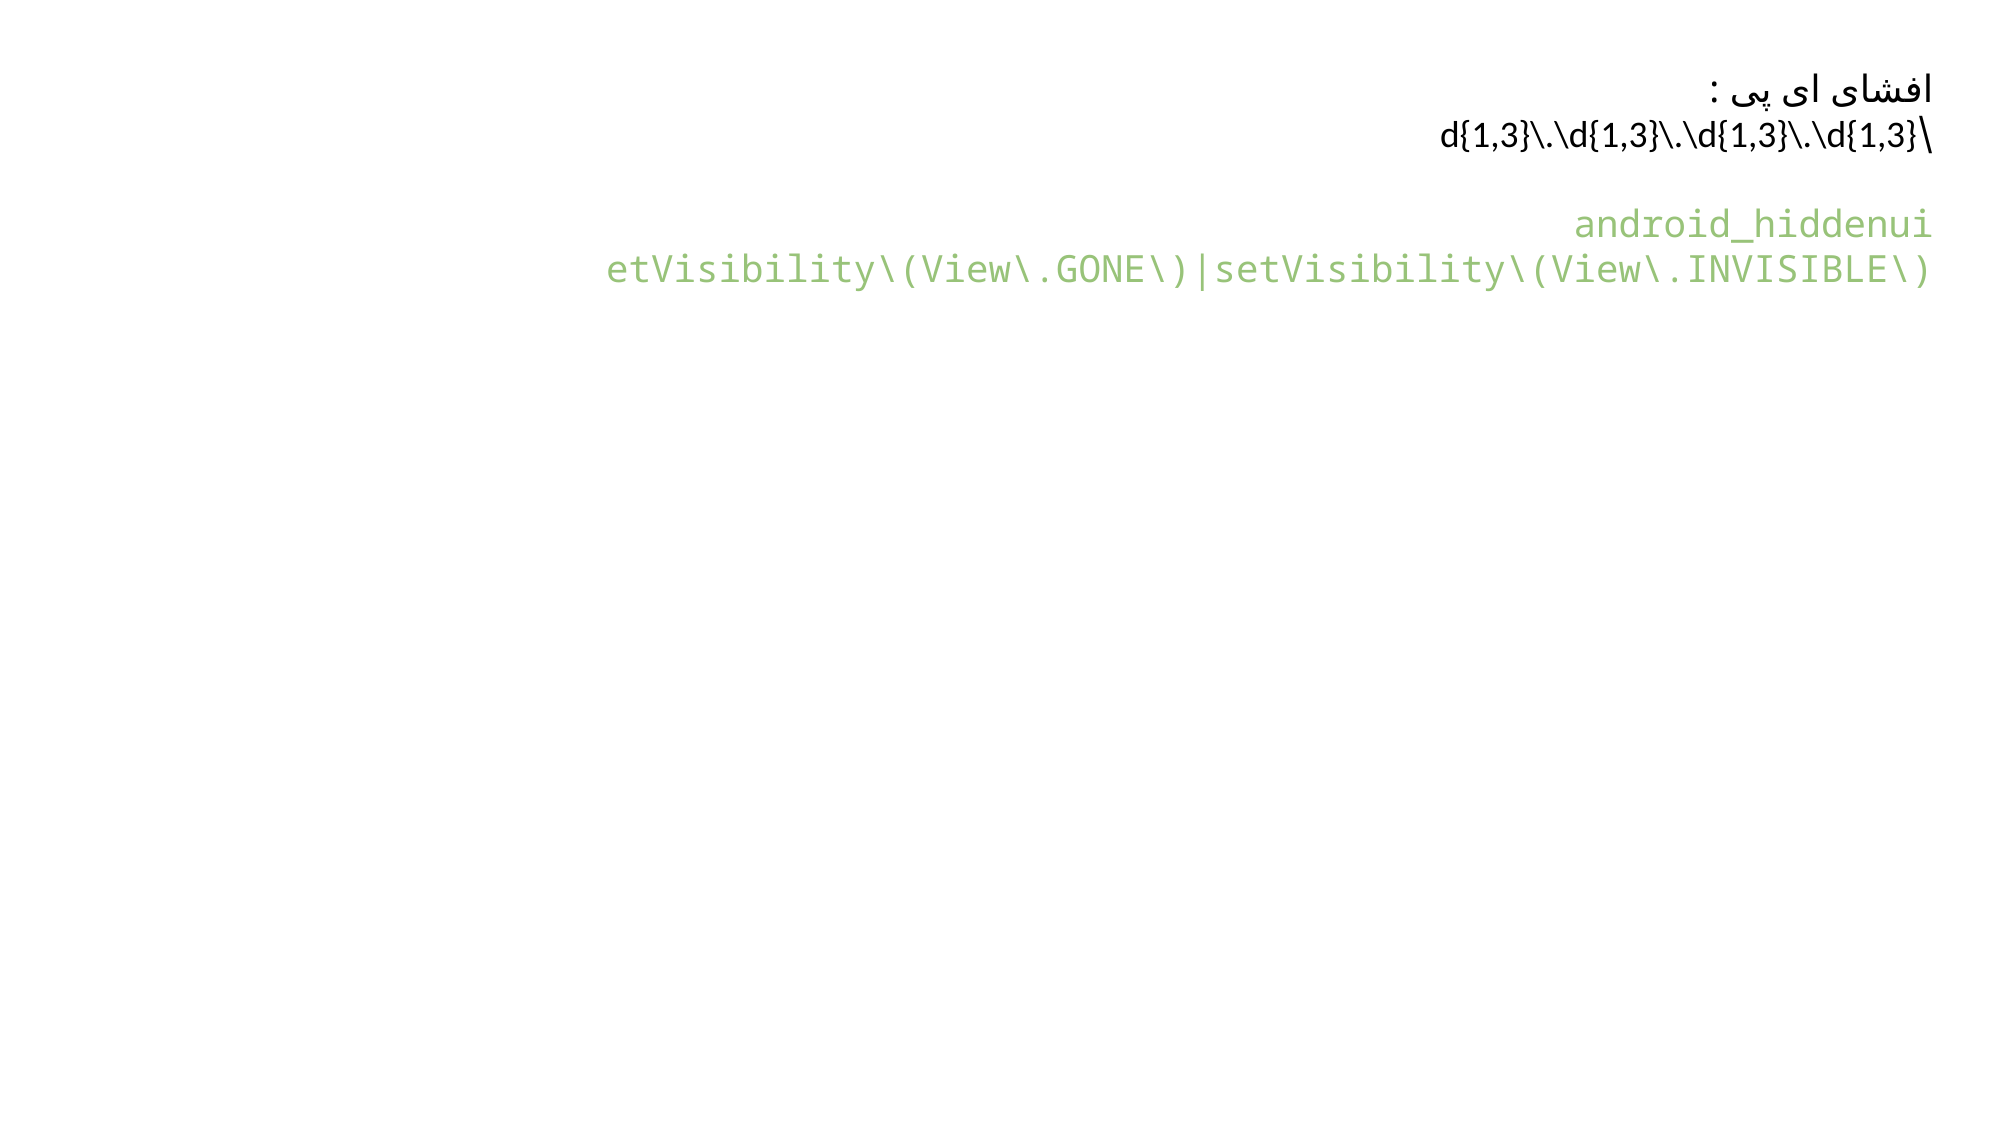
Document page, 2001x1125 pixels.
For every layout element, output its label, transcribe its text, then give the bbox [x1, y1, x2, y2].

text_box افشای ای پی : \d{1,3}\.\d{1,3}\.\d{1,3}\.\d{1,3} android_hiddenui etVisibility\(View\.GONE\)|setVisibility\(View\.INVISIBLE\) [51, 57, 1949, 343]
